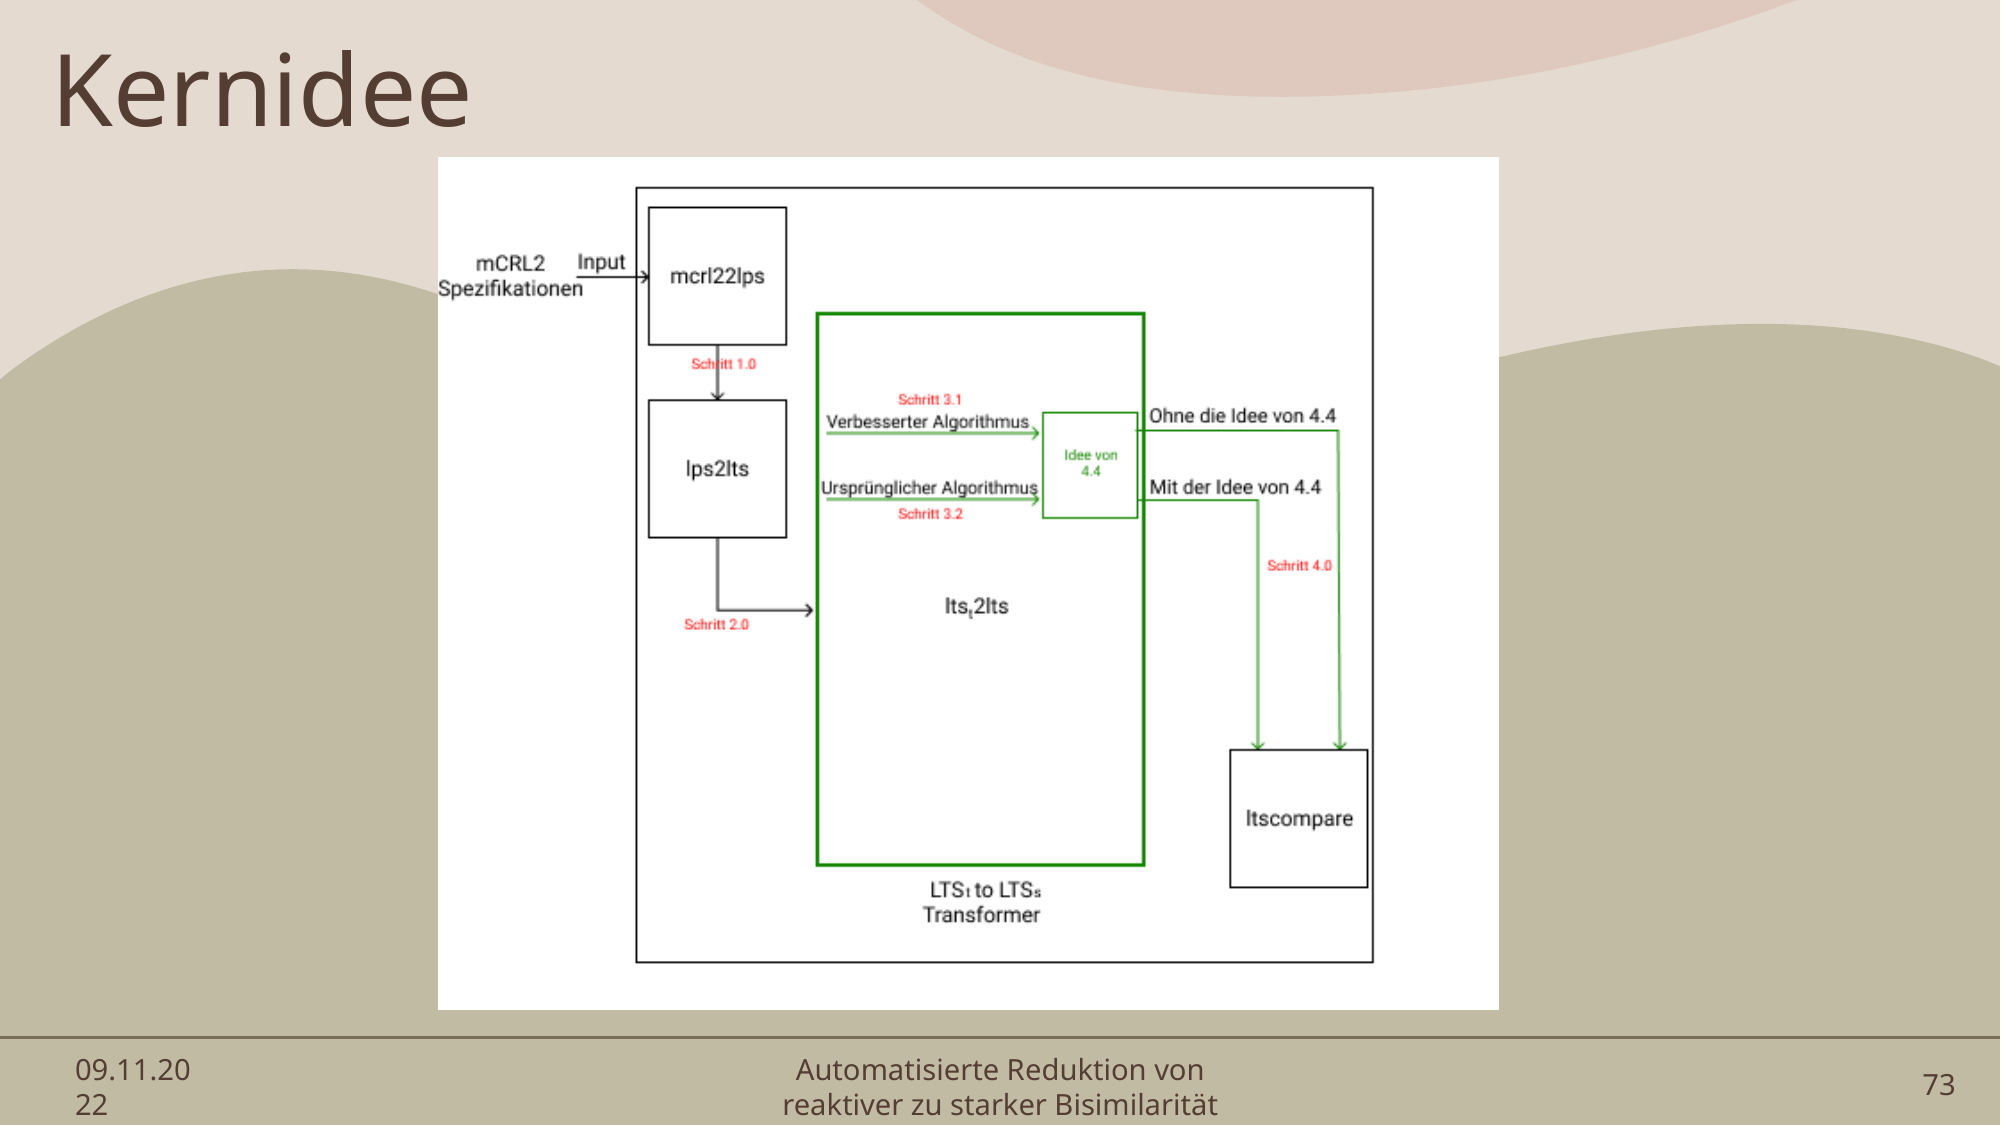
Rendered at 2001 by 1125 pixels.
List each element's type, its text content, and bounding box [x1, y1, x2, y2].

picture [438, 157, 1499, 1010]
slide_number 73 [1808, 1060, 1971, 1112]
footer Automatisierte Reduktion von reaktiver zu starker Bisimilarität [718, 1060, 1283, 1112]
title Kernidee [36, 38, 517, 150]
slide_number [60, 1060, 222, 1112]
